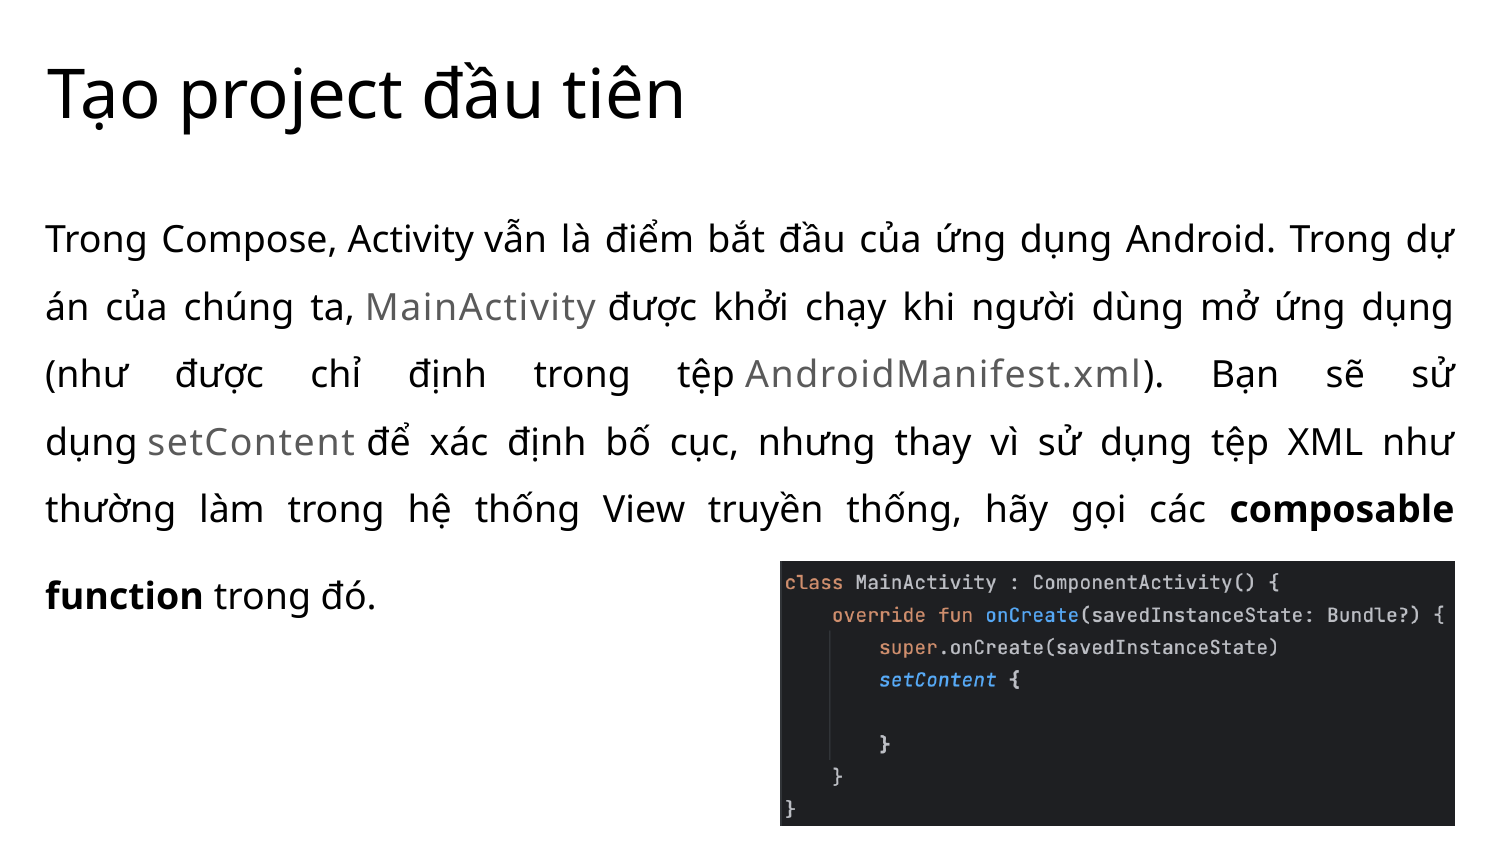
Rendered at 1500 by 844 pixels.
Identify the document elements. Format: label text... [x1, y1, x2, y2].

text_box Trong Compose, Activity vẫn là điểm bắt đầu của ứng dụng Android. Trong dự án của chúng ta, MainActivity được khởi chạy khi người dùng mở ứng dụng (như được chỉ định trong tệp AndroidManifest.xml). Bạn sẽ sử dụng setContent để xác định bố cục, nhưng thay vì sử dụng tệp XML như thường làm trong hệ thống View truyền thống, hãy gọi các composable function trong đó. [30, 185, 1470, 628]
picture [780, 561, 1455, 827]
title Tạo project đầu tiên [48, 48, 1443, 123]
text_box [725, 396, 775, 447]
